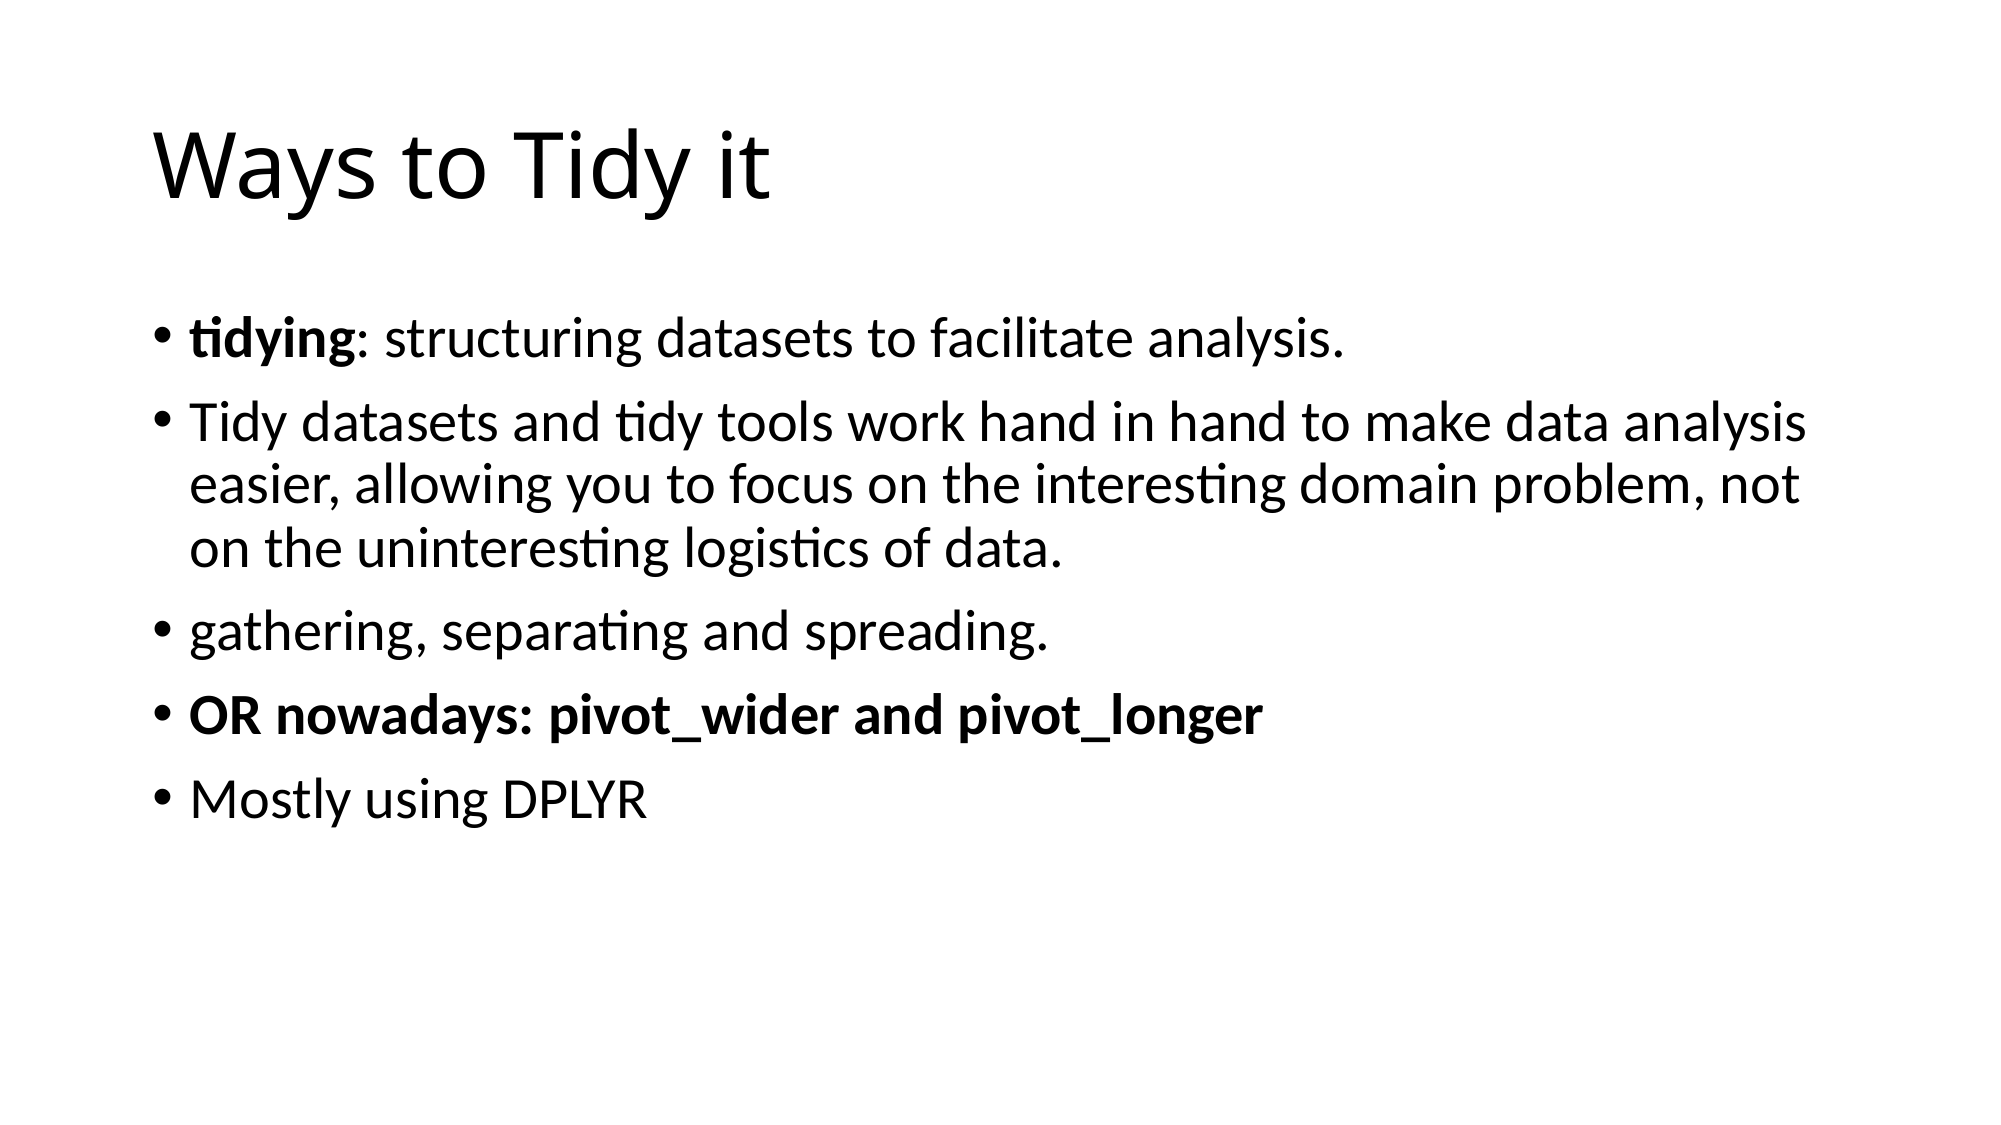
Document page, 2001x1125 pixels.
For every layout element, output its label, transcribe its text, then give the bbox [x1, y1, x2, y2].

list tidying: structuring datasets to facilitate analysis. Tidy datasets and tidy tools work hand in hand to make data analysis easier, allowing you to focus on the interesting domain problem, not on the uninteresting logistics of data. gathering, separating and spreading. OR nowadays: pivot_wider and pivot_longer Mostly using DPLYR [137, 299, 1863, 1014]
title Ways to Tidy it [137, 59, 1863, 278]
